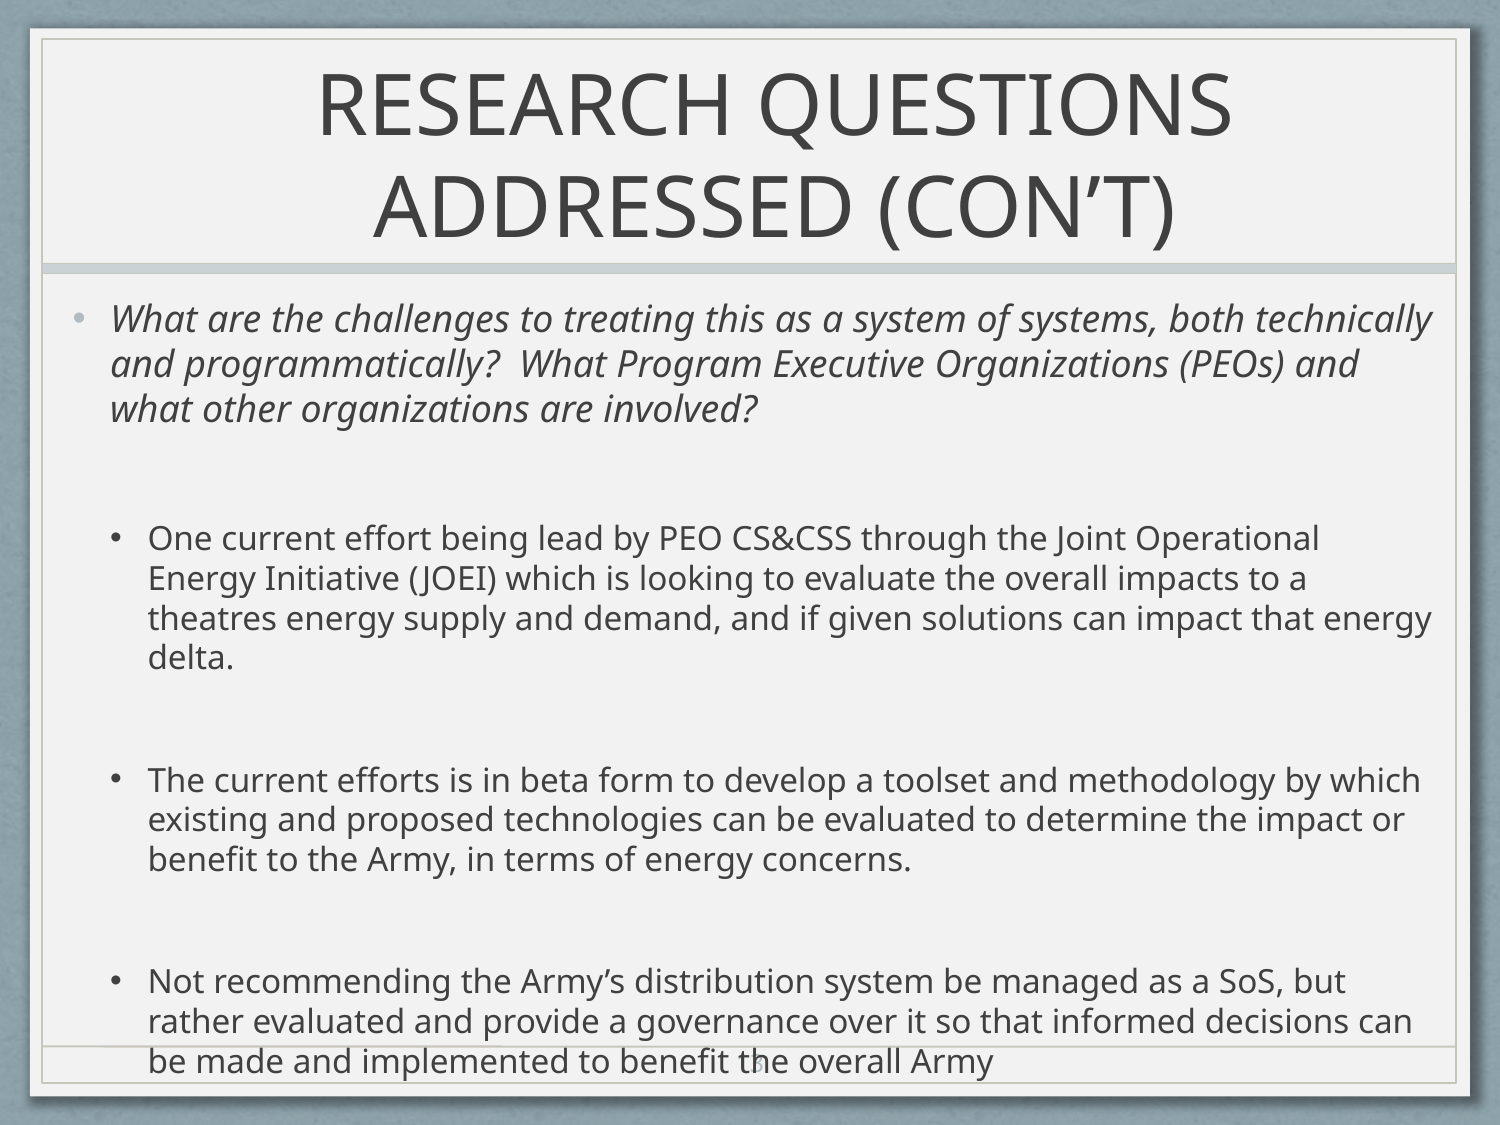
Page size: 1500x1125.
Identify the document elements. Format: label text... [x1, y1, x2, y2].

list What are the challenges to treating this as a system of systems, both technically and programmatically? What Program Executive Organizations (PEOs) and what other organizations are involved? One current effort being lead by PEO CS&CSS through the Joint Operational Energy Initiative (JOEI) which is looking to evaluate the overall impacts to a theatres energy supply and demand, and if given solutions can impact that energy delta. The current efforts is in beta form to develop a toolset and methodology by which existing and proposed technologies can be evaluated to determine the impact or benefit to the Army, in terms of energy concerns. Not recommending the Army’s distribution system be managed as a SoS, but rather evaluated and provide a governance over it so that informed decisions can be made and implemented to benefit the overall Army [0, 287, 1450, 1013]
text_box RESEARCH QUESTIONS ADDRESSED (CON’T) [172, 42, 1378, 263]
slide_number 13 [687, 1042, 813, 1088]
